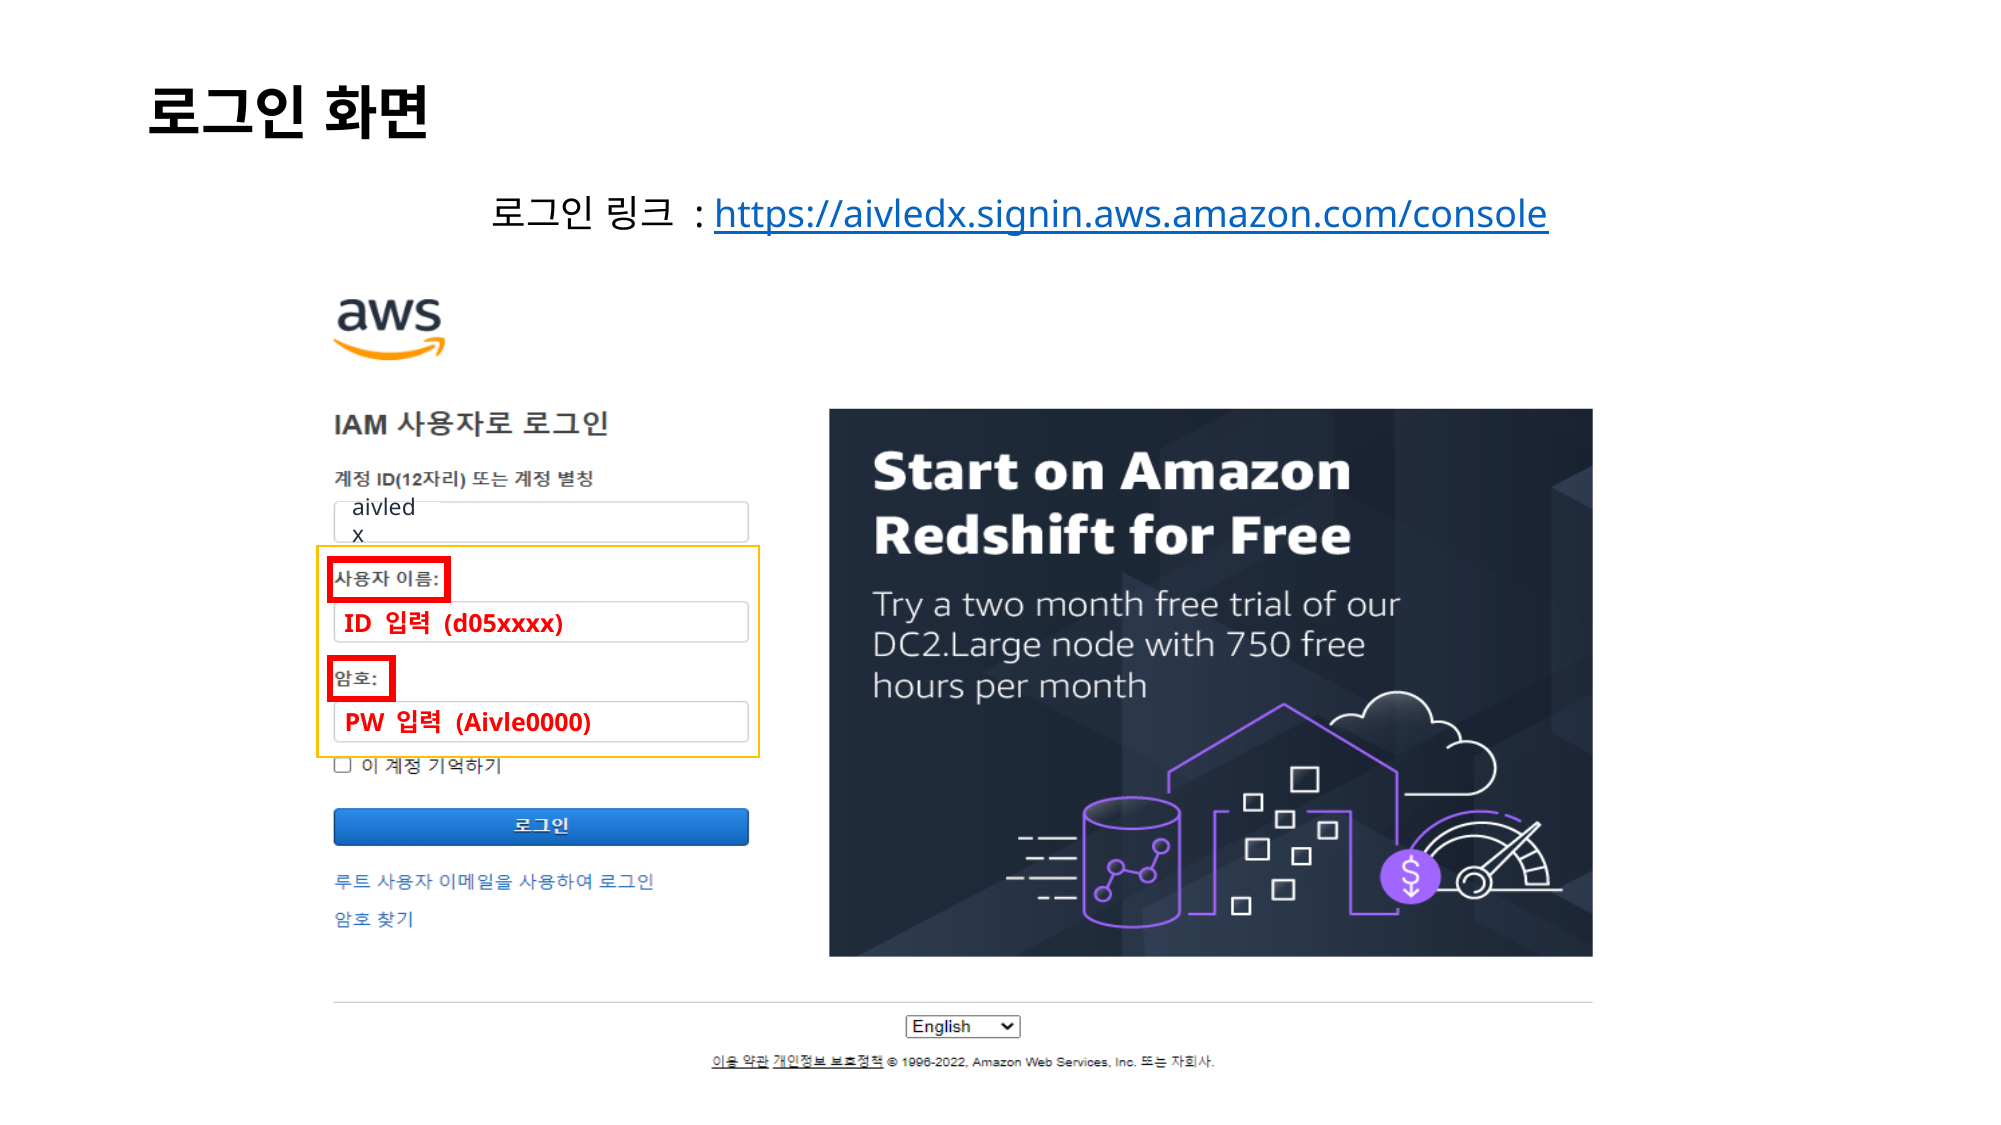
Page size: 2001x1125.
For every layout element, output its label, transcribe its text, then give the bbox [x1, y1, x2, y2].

text_box 로그인 화면 [132, 68, 447, 154]
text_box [279, 275, 1680, 1098]
text_box 로그인 링크 : https://aivledx.signin.aws.amazon.com/console [477, 183, 1564, 275]
